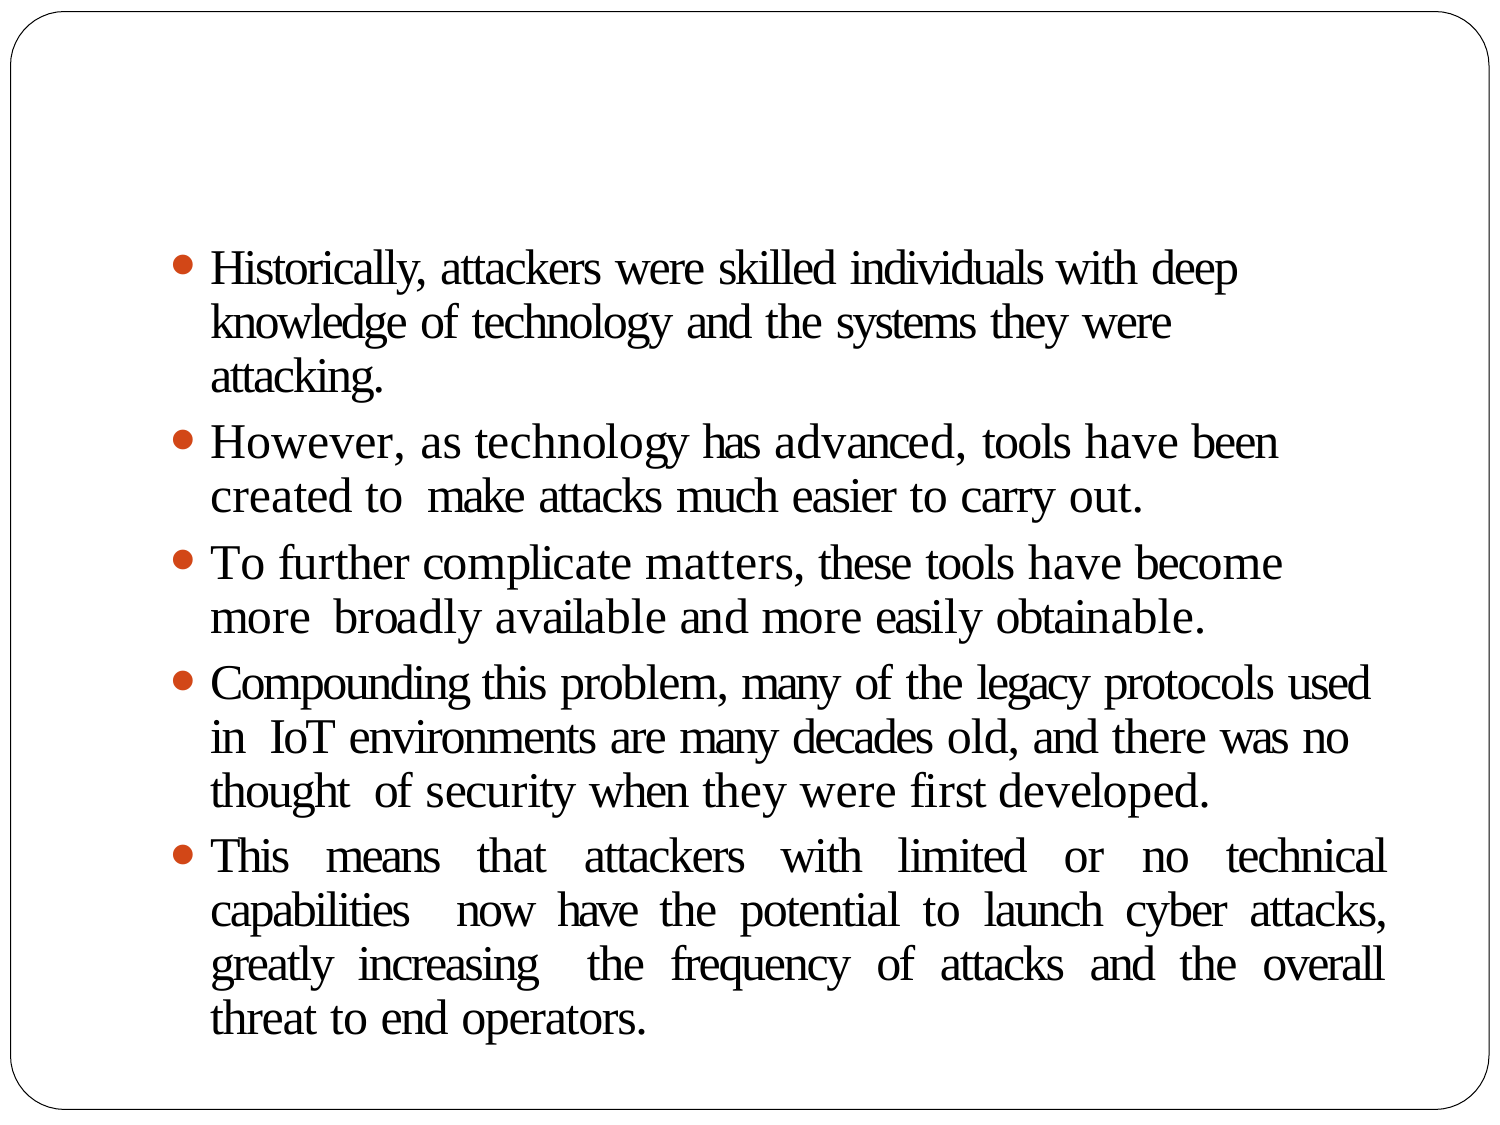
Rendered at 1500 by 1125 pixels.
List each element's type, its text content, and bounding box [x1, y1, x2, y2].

text_box Historically, attackers were skilled individuals with deep knowledge of technology and the systems they were attacking. However, as technology has advanced, tools have been created to make attacks much easier to carry out. To further complicate matters, these tools have become more broadly available and more easily obtainable. Compounding this problem, many of the legacy protocols used in IoT environments are many decades old, and there was no thought of security when they were first developed. This means that attackers with limited or no technical capabilities now have the potential to launch cyber attacks, greatly increasing the frequency of attacks and the overall threat to end operators. [162, 231, 1407, 1046]
